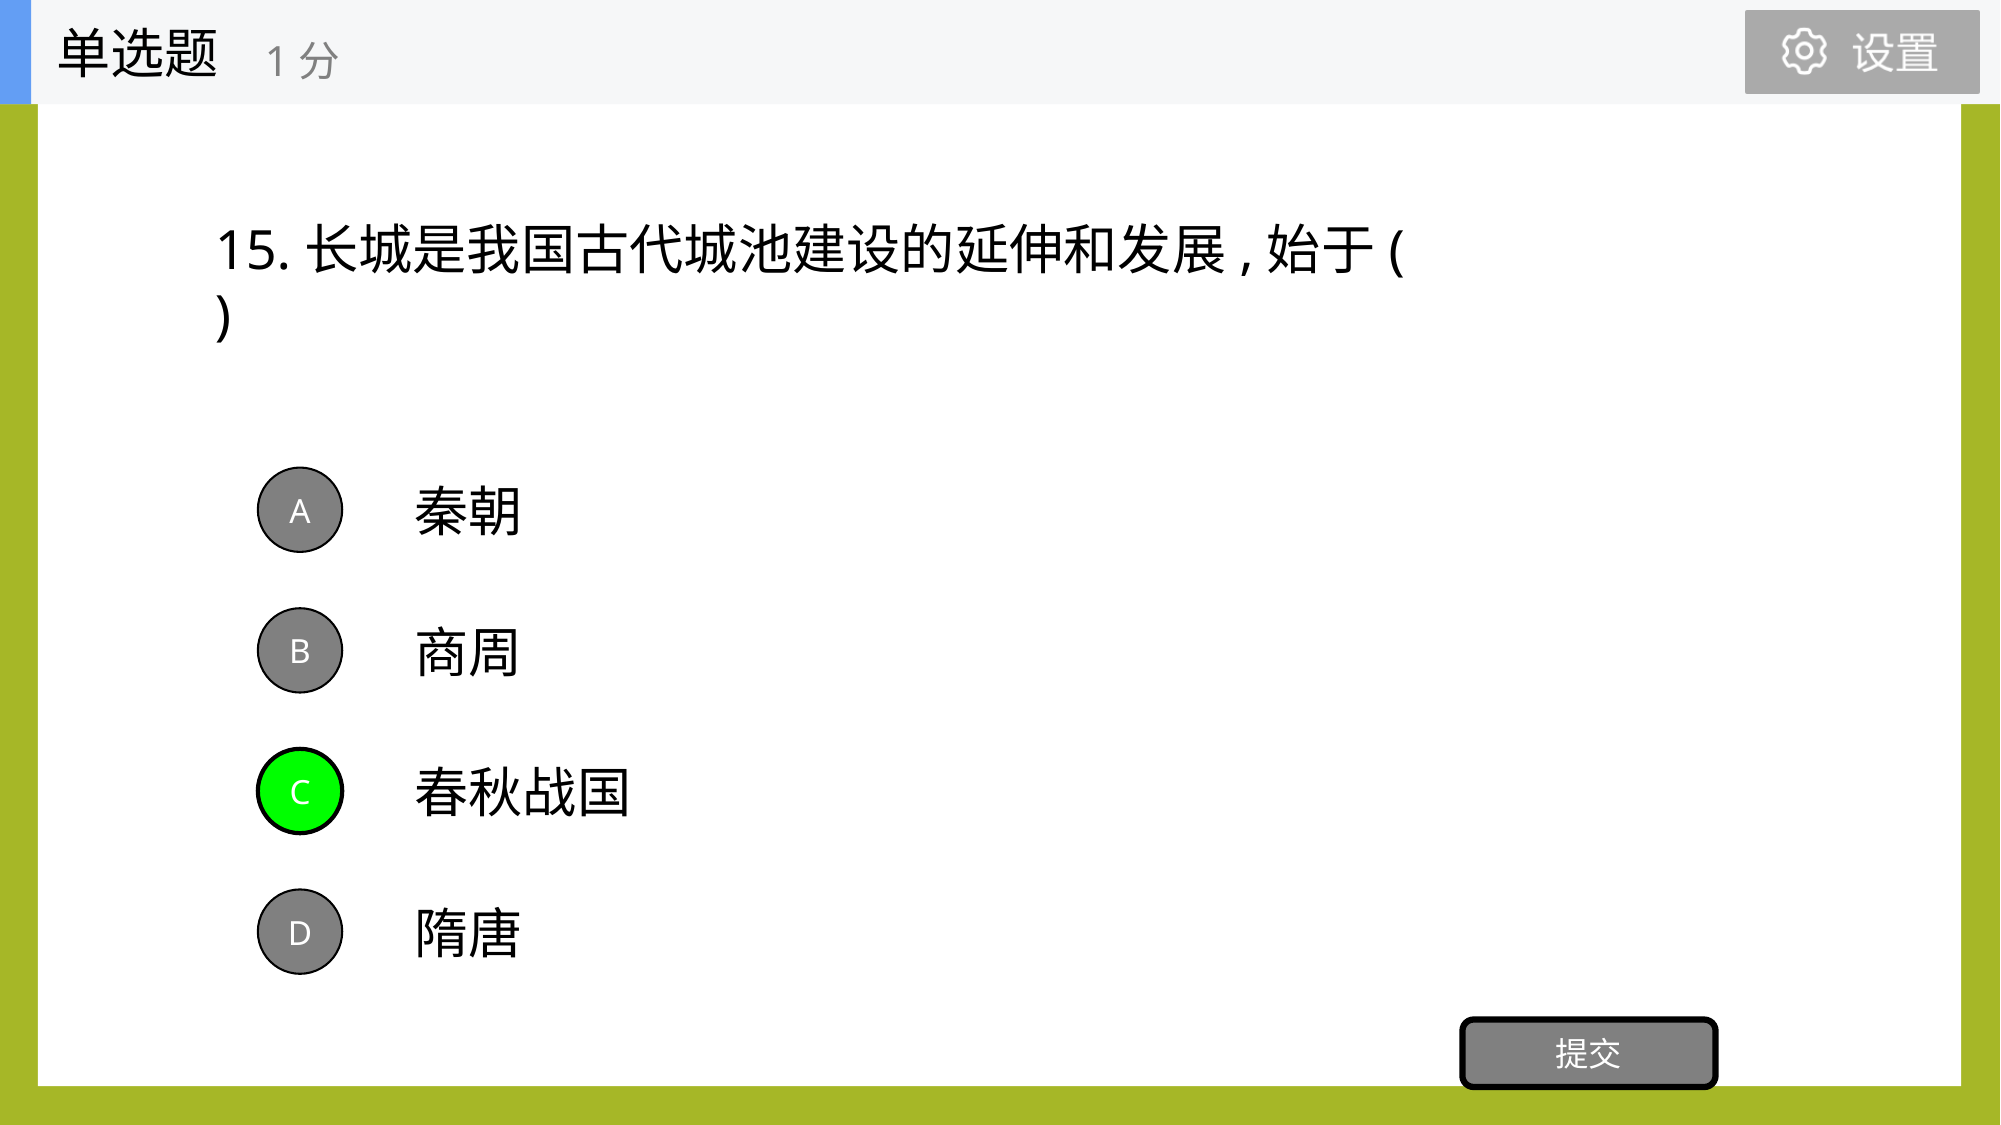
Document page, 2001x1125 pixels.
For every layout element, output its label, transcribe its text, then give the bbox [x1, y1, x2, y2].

text_box B [256, 606, 344, 695]
text_box 商周 [399, 610, 555, 691]
text_box 提交 [1460, 1017, 1718, 1089]
picture [1745, 10, 1980, 94]
text_box A [256, 465, 344, 554]
text_box 隋唐 [399, 891, 555, 972]
text_box 15.长城是我国古代城池建设的延伸和发展,始于( ) [199, 207, 1514, 353]
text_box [0, 0, 2000, 105]
text_box 秦朝 [399, 469, 555, 550]
text_box C [256, 747, 344, 835]
text_box D [256, 887, 344, 976]
text_box 春秋战国 [399, 751, 663, 831]
